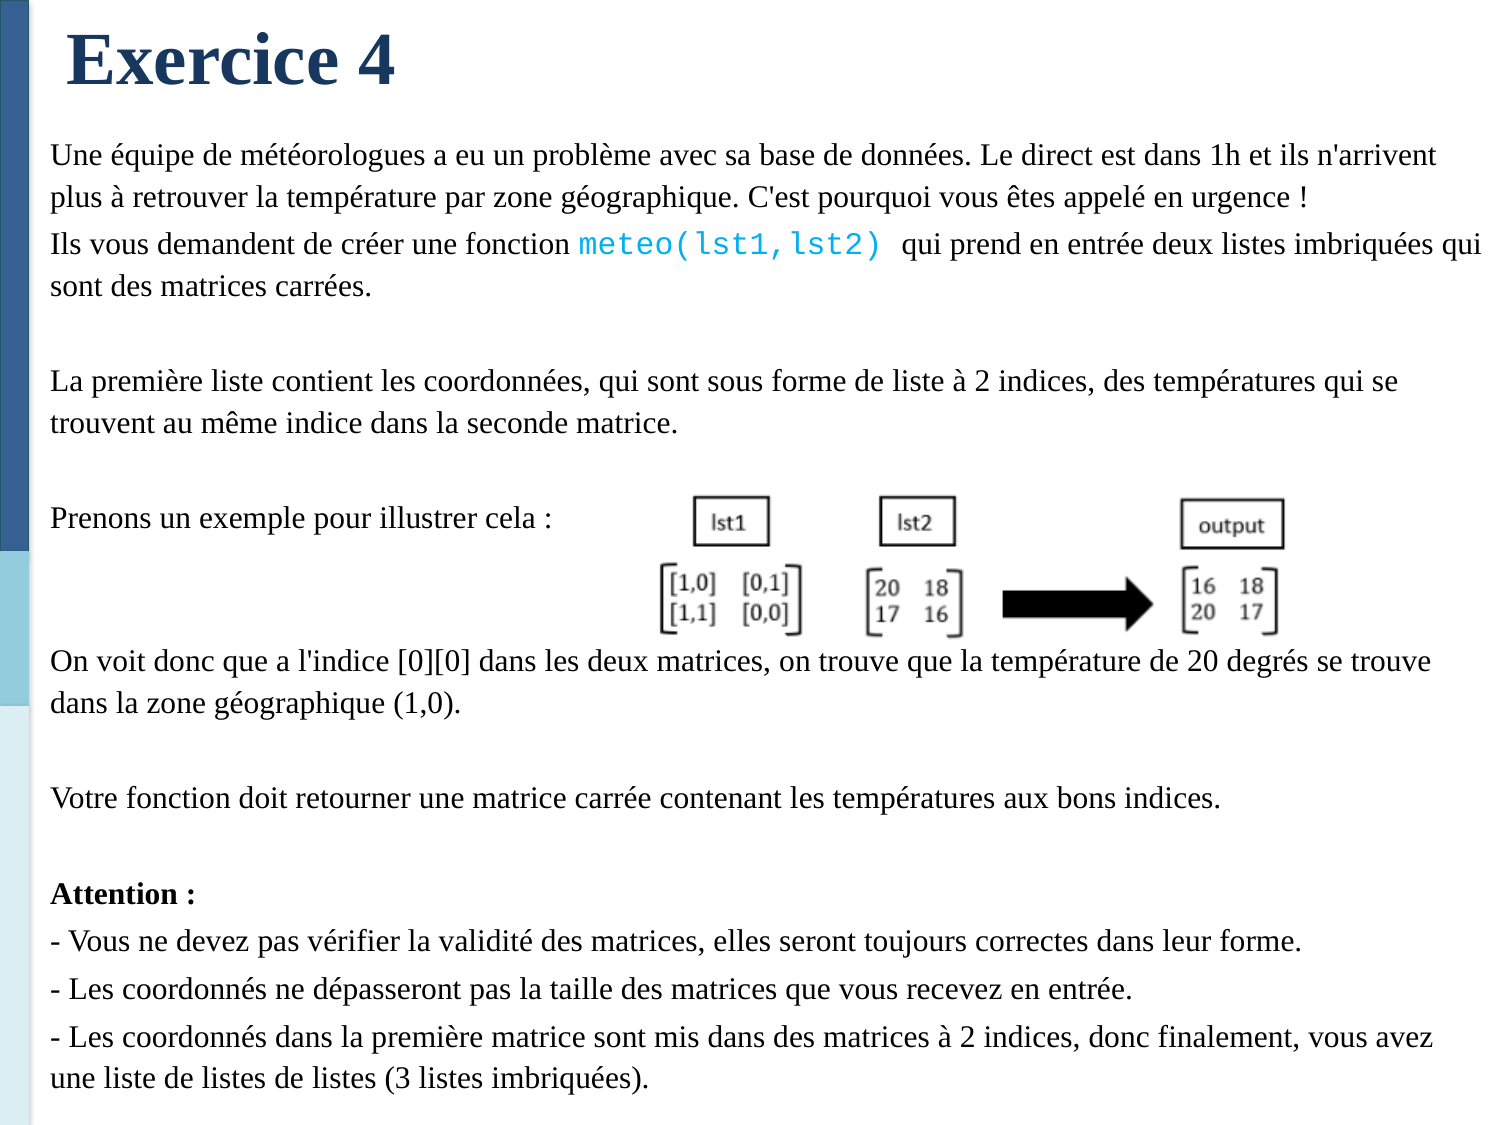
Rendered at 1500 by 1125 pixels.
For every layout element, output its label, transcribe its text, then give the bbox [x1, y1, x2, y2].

text_box Une équipe de météorologues a eu un problème avec sa base de données. Le direct est dans 1h et ils n'arrivent plus à retrouver la température par zone géographique. C'est pourquoi vous êtes appelé en urgence ! Ils vous demandent de créer une fonction meteo(lst1,lst2) qui prend en entrée deux listes imbriquées qui sont des matrices carrées. La première liste contient les coordonnées, qui sont sous forme de liste à 2 indices, des températures qui se trouvent au même indice dans la seconde matrice. Prenons un exemple pour illustrer cela : On voit donc que a l'indice [0][0] dans les deux matrices, on trouve que la température de 20 degrés se trouve dans la zone géographique (1,0). Votre fonction doit retourner une matrice carrée contenant les températures aux bons indices. Attention : - Vous ne devez pas vérifier la validité des matrices, elles seront toujours correctes dans leur forme. - Les coordonnés ne dépasseront pas la taille des matrices que vous recevez en entrée. - Les coordonnés dans la première matrice sont mis dans des matrices à 2 indices, donc finalement, vous avez une liste de listes de listes (3 listes imbriquées). [35, 122, 1500, 1109]
picture [651, 476, 1295, 649]
text_box Exercice 4 [28, 1, 434, 107]
